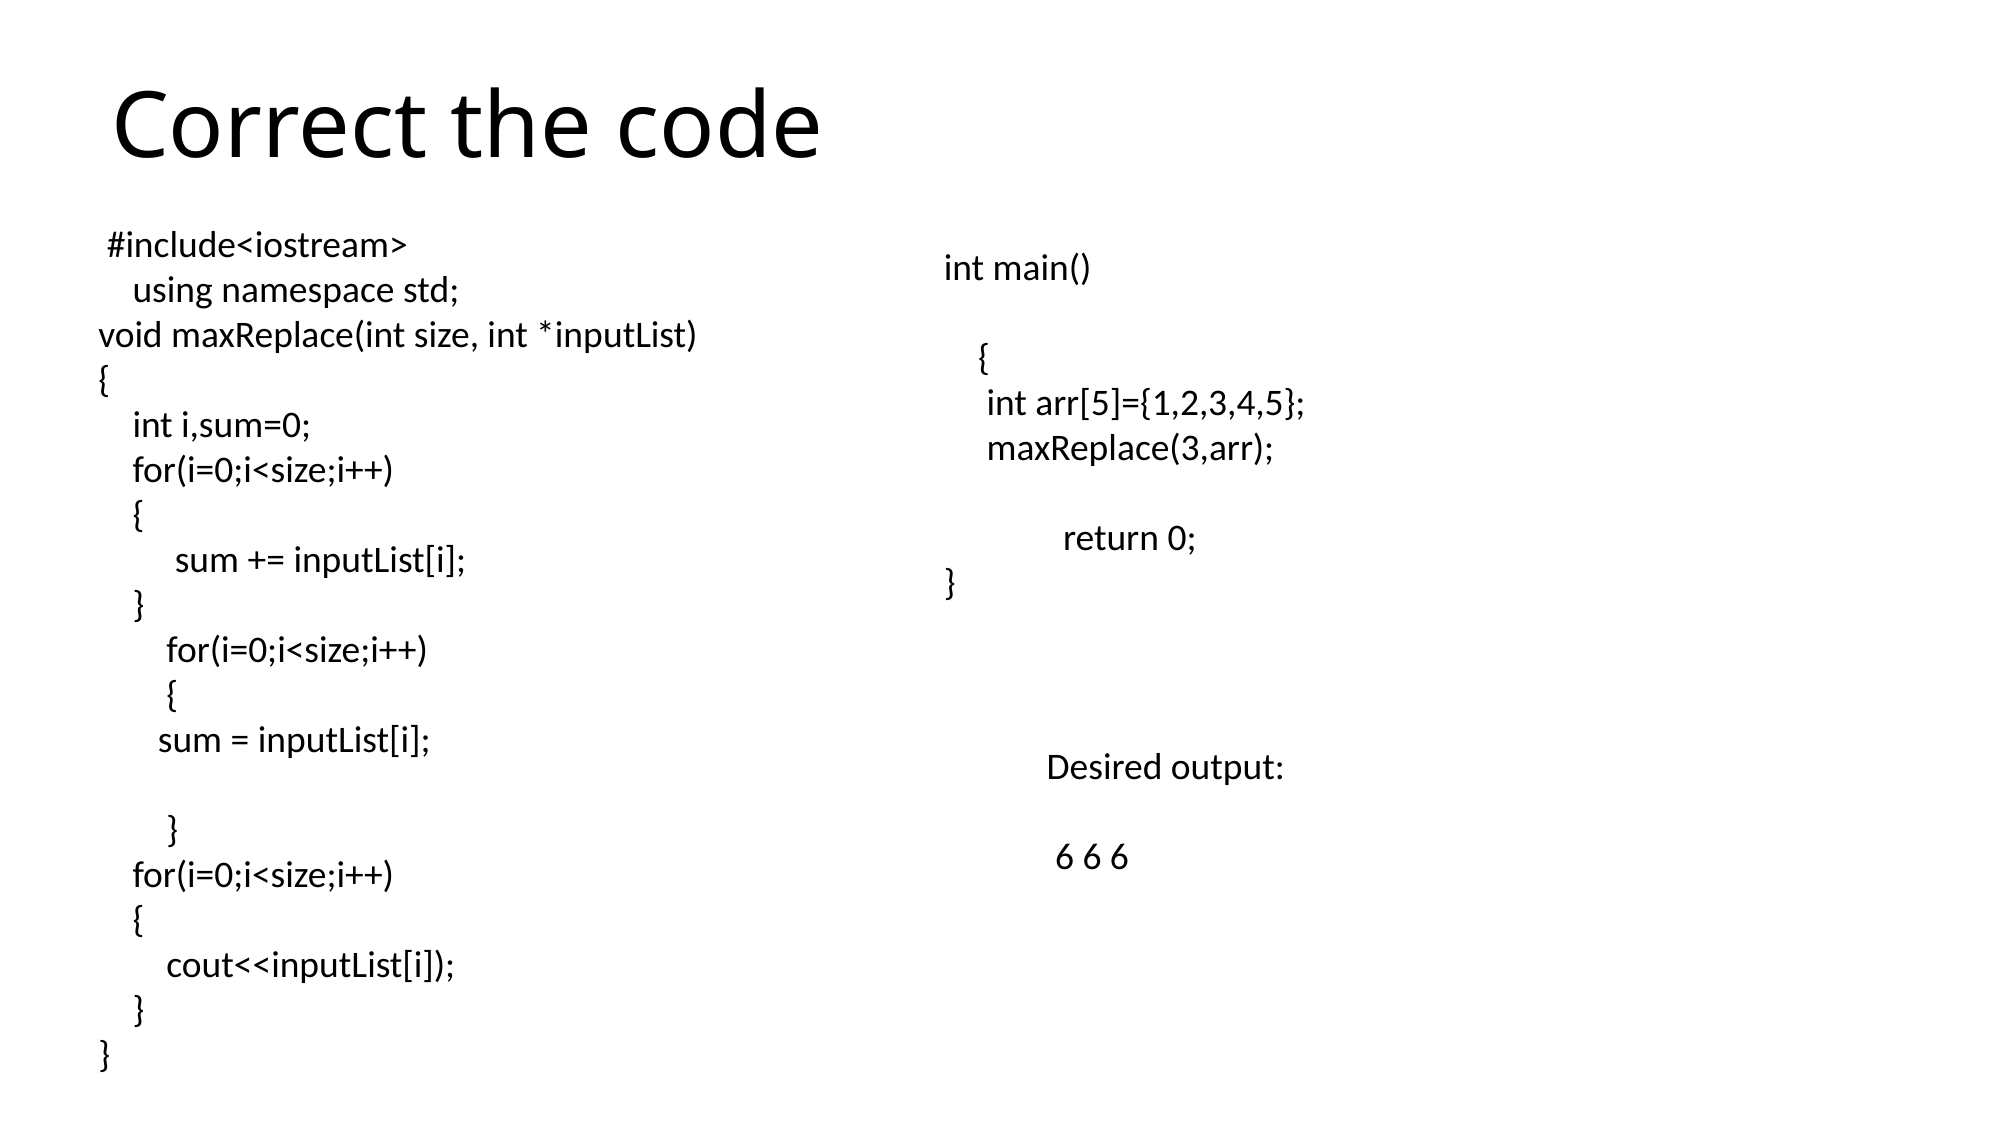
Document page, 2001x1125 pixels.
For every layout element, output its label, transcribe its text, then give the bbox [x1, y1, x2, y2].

title Correct the code [96, 18, 1822, 236]
text_box int main() { int arr[5]={1,2,3,4,5}; maxReplace(3,arr); return 0; } [929, 236, 1930, 611]
text_box #include<iostream> using namespace std; void maxReplace(int size, int *inputList) { int i,sum=0; for(i=0;i<size;i++) { sum += inputList[i]; } for(i=0;i<size;i++) { sum = inputList[i]; } for(i=0;i<size;i++) { cout<<inputList[i]); } } [83, 212, 1084, 1083]
text_box Desired output: 6 6 6 [1031, 734, 1787, 885]
